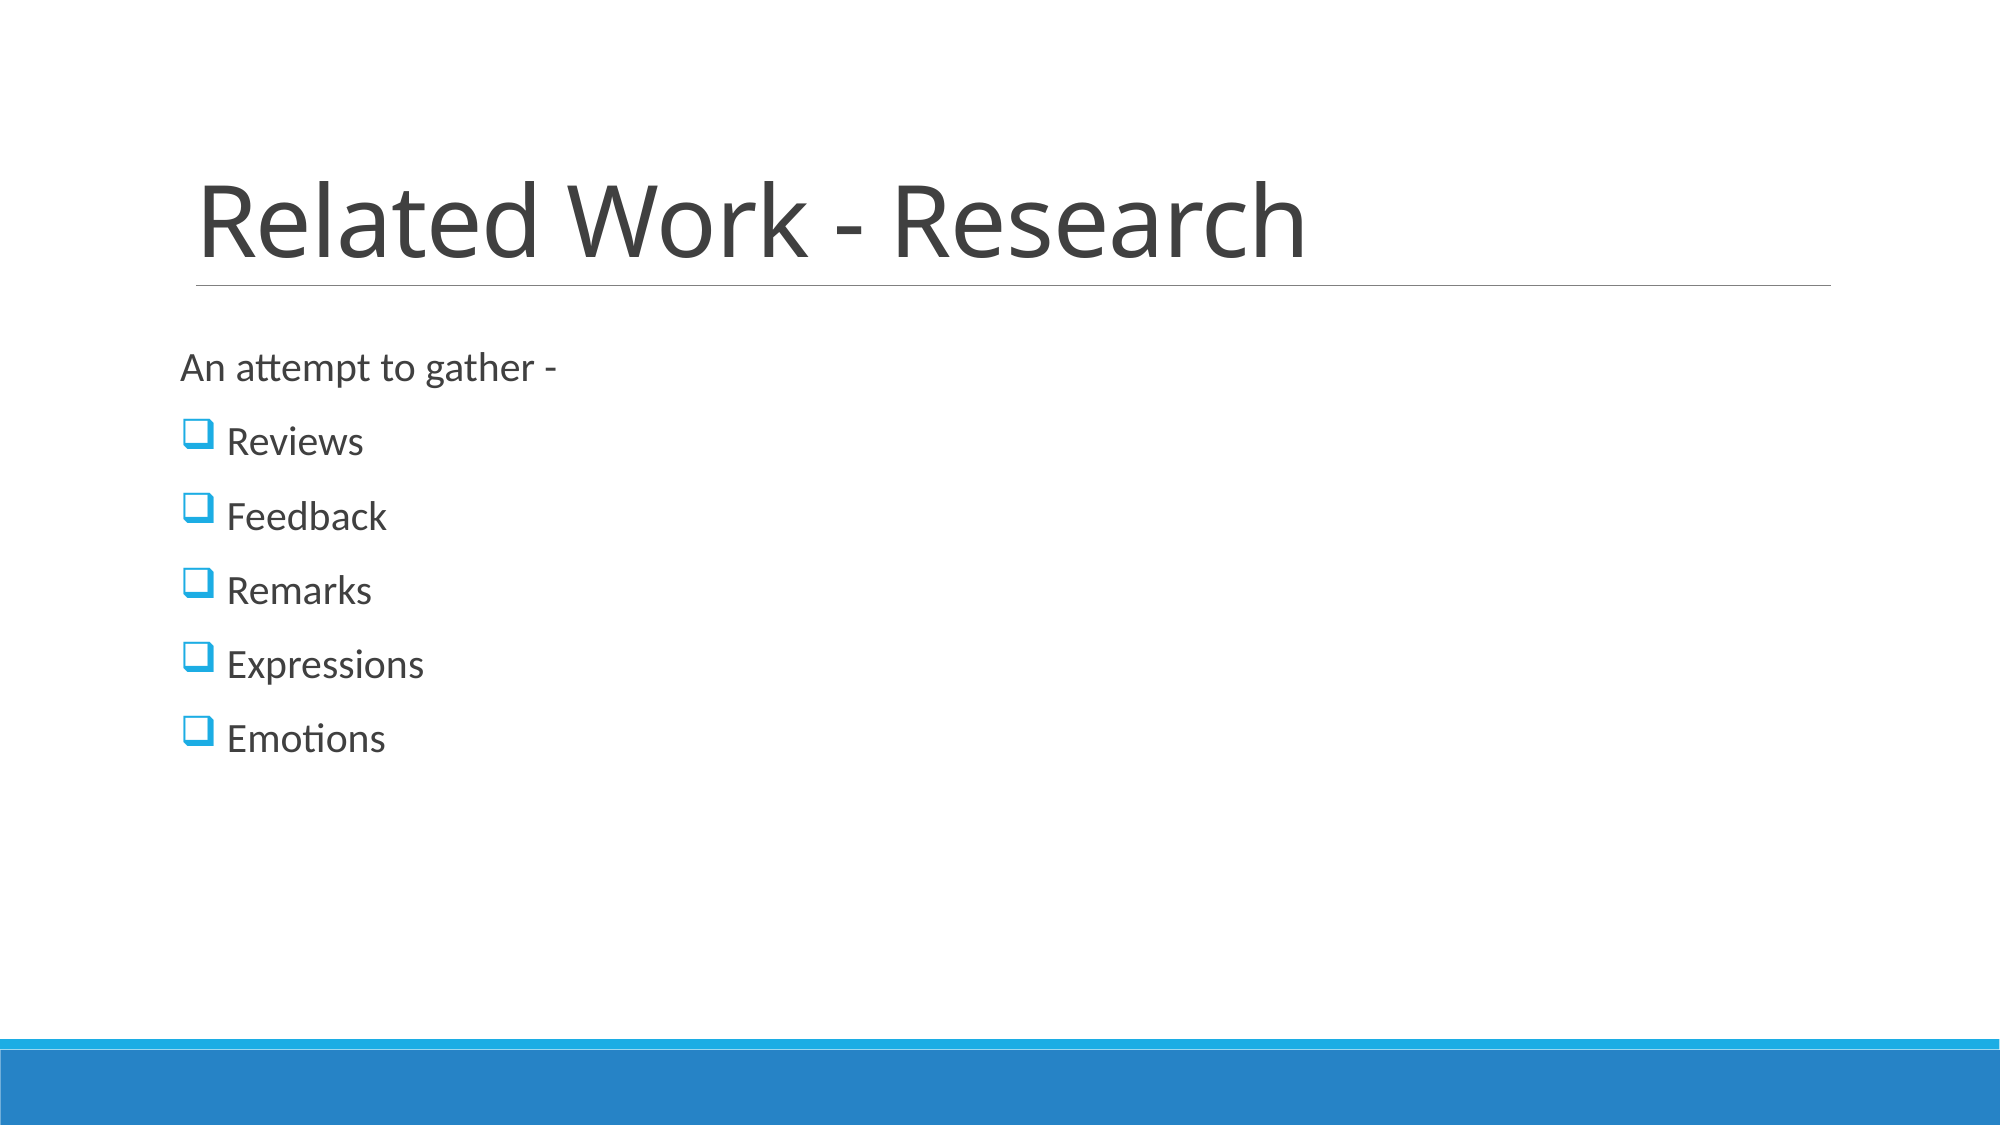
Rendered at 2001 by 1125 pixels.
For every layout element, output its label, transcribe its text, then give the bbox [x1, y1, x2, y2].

title Related Work - Research [180, 47, 1830, 285]
list An attempt to gather - Reviews Feedback Remarks Expressions Emotions [180, 338, 1830, 963]
